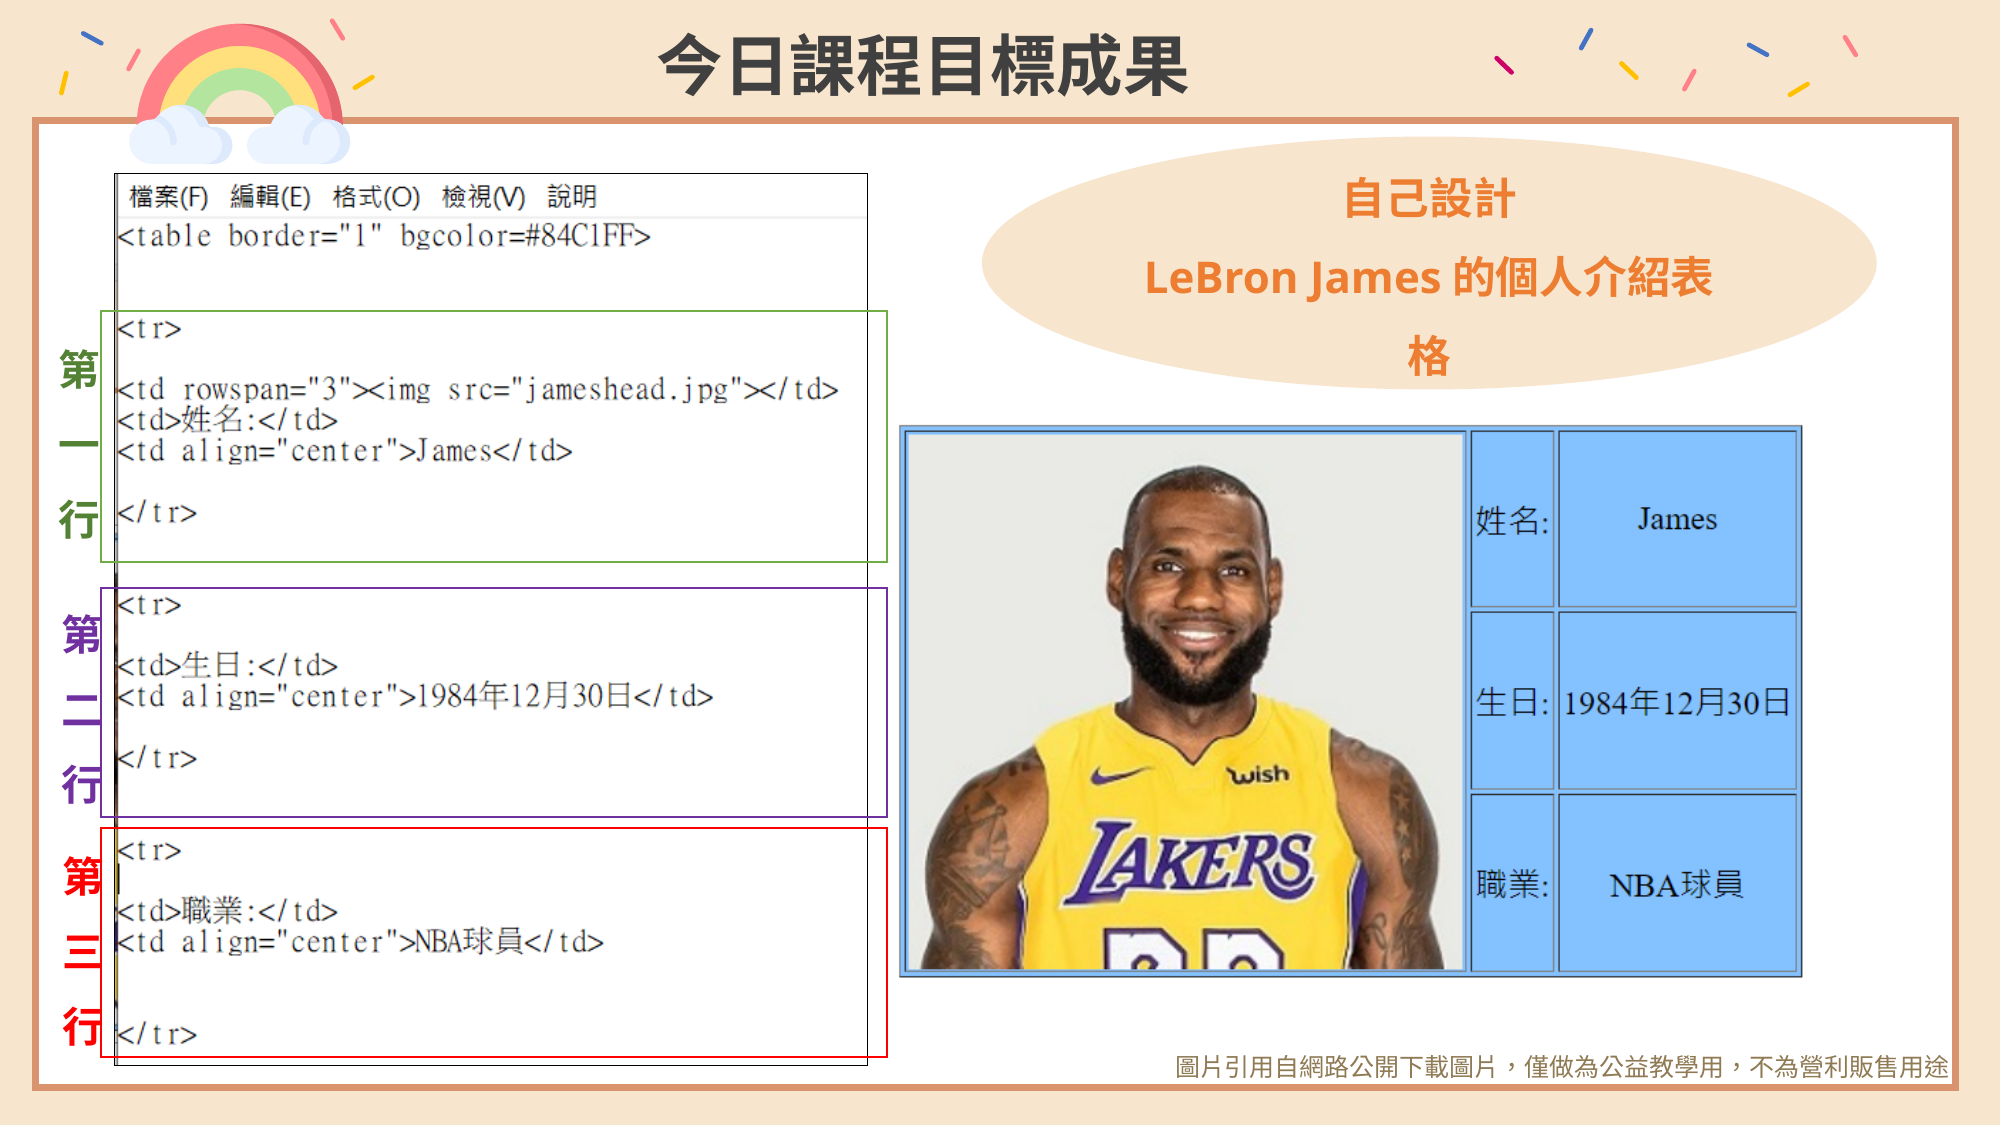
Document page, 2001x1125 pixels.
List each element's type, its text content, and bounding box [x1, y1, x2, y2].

text_box [100, 310, 114, 563]
text_box 今日課程目標成果 [383, 16, 1464, 112]
picture [887, 417, 1819, 990]
text_box 第二行 [46, 576, 95, 817]
text_box [34, 119, 1957, 1089]
text_box 第三行 [47, 818, 97, 1059]
text_box [100, 587, 114, 818]
text_box 自己設計 LeBron James的個人介紹表格 [980, 135, 1878, 391]
text_box [100, 827, 114, 1058]
text_box 第一行 [43, 311, 93, 552]
text_box 圖片引用自網路公開下載圖片，僅做為公益教學用，不為營利販售用途 [1160, 1043, 1975, 1089]
text_box [868, 587, 887, 818]
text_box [1498, 33, 1856, 95]
text_box [868, 310, 888, 563]
text_box [868, 827, 888, 1058]
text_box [129, 89, 351, 164]
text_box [55, 20, 373, 89]
picture [114, 173, 868, 1066]
